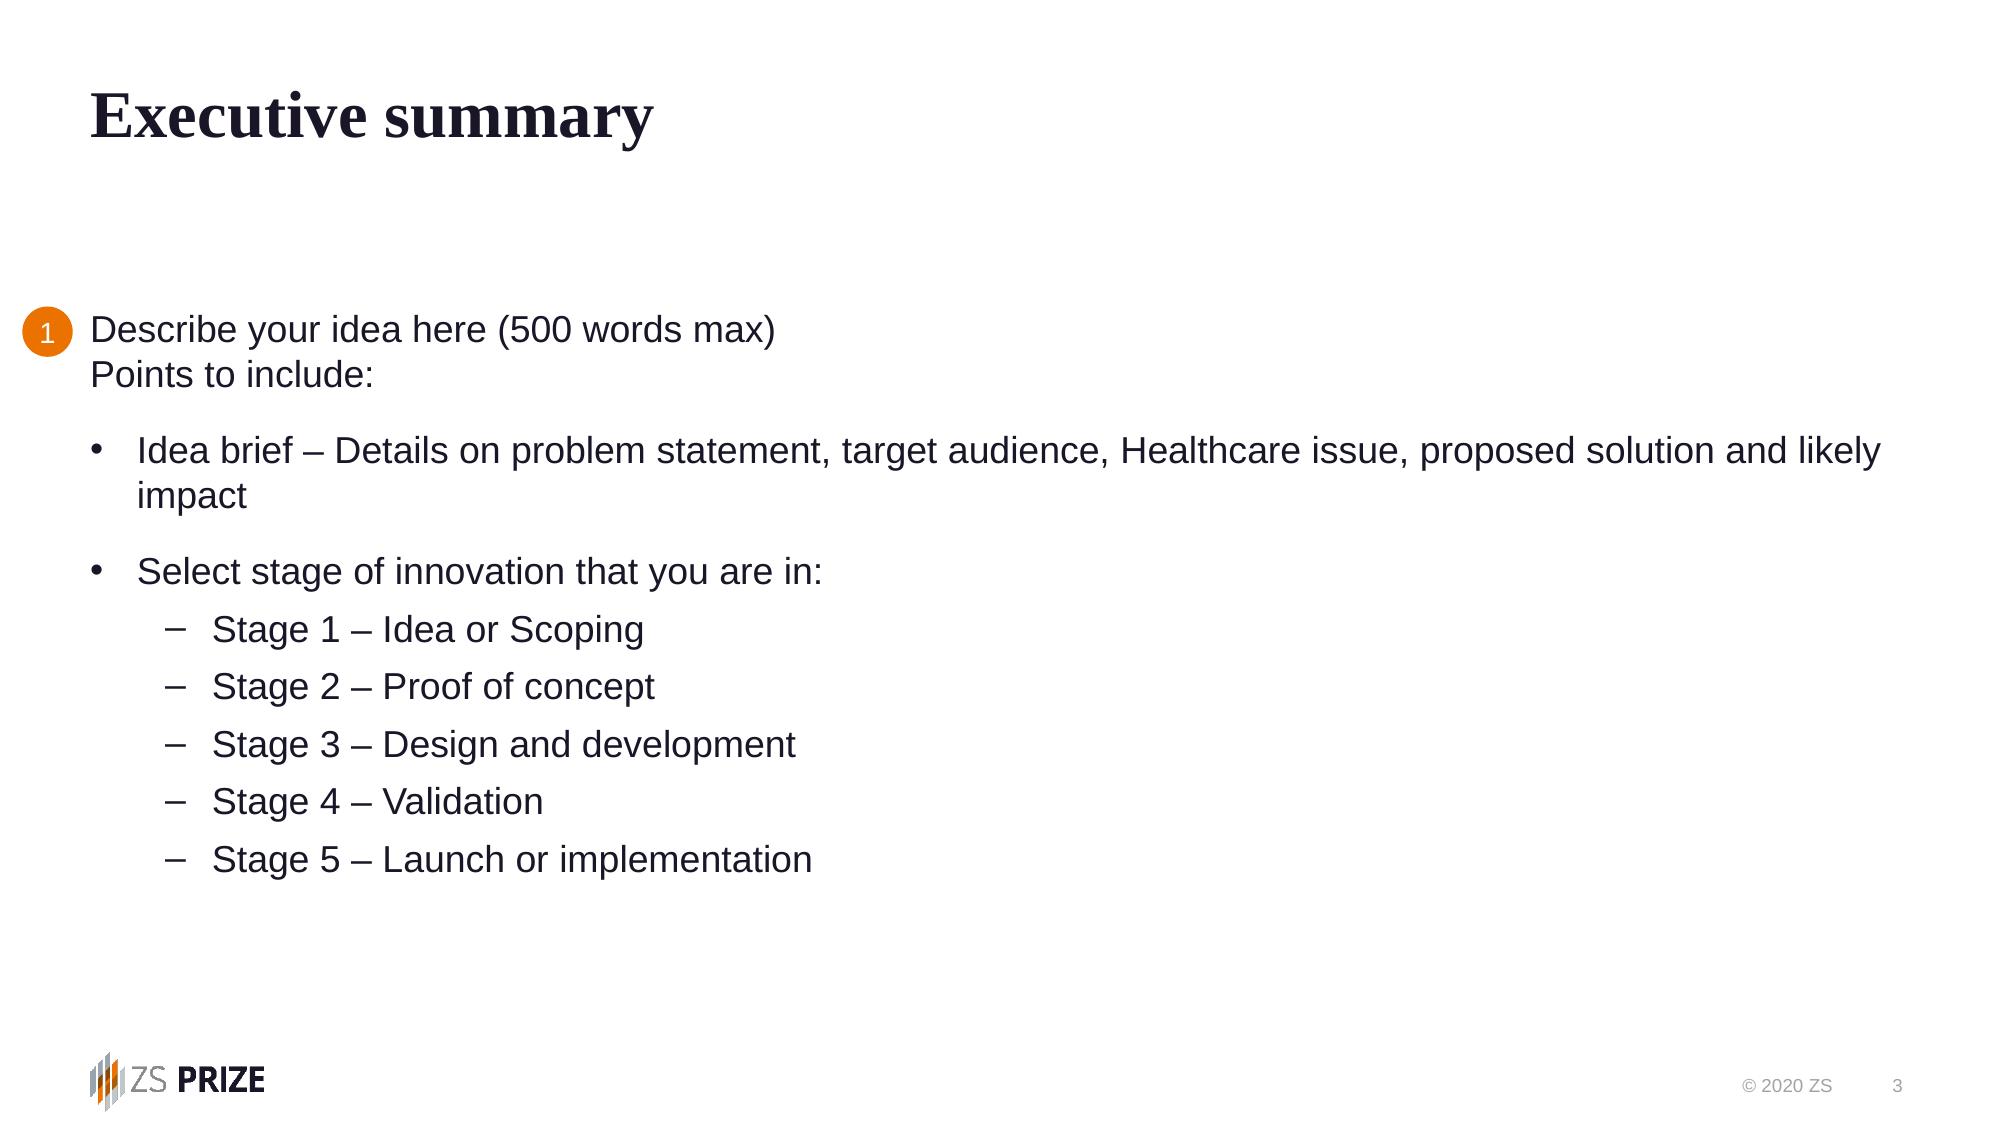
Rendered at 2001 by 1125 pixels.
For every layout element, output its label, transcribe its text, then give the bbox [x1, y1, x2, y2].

text_box 1 [22, 306, 73, 357]
picture [90, 1051, 264, 1112]
list Describe your idea here (500 words max) Points to include: Idea brief – Details on problem statement, target audience, Healthcare issue, proposed solution and likely impact Select stage of innovation that you are in: Stage 1 – Idea or Scoping Stage 2 – Proof of concept Stage 3 – Design and development Stage 4 – Validation Stage 5 – Launch or implementation [90, 304, 1910, 1035]
title Executive summary [90, 70, 1910, 152]
